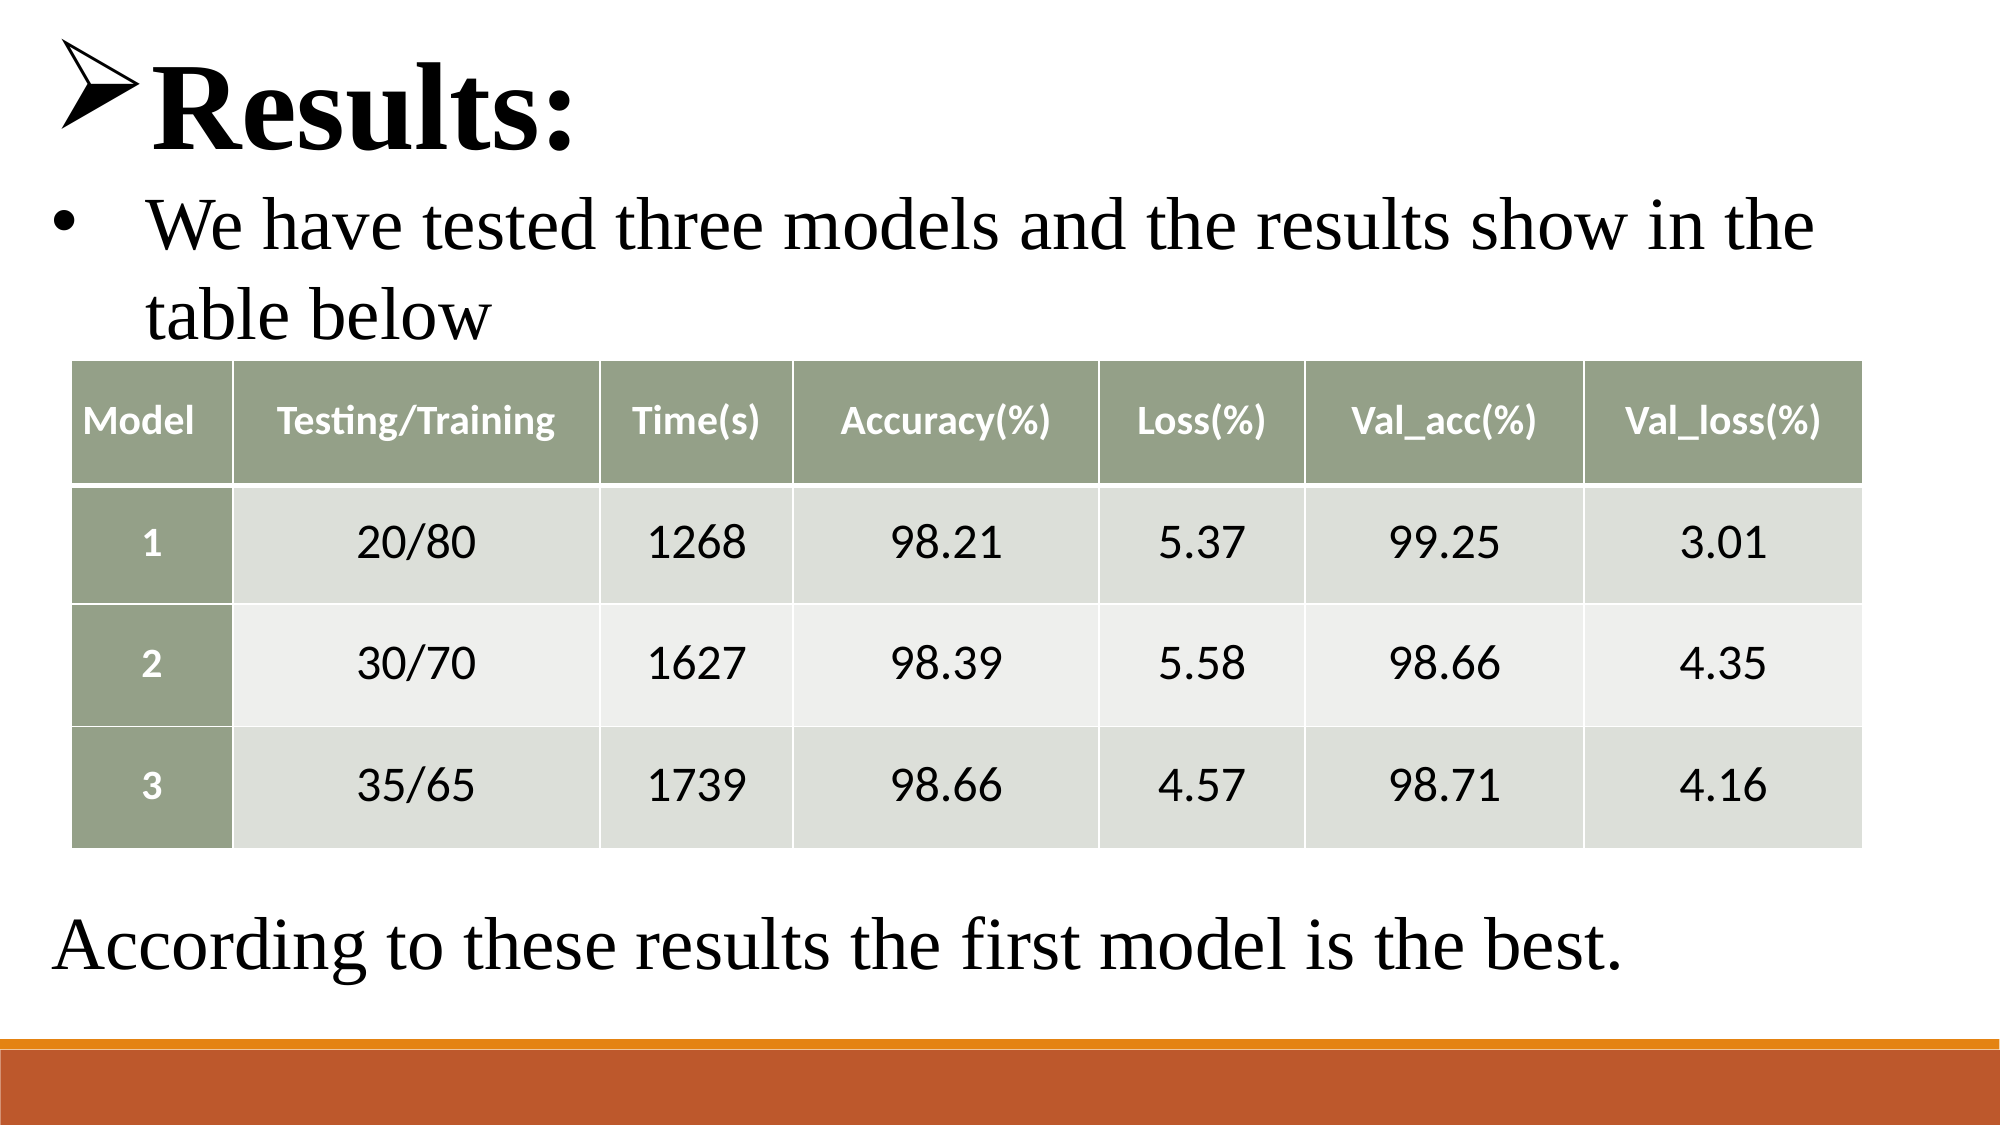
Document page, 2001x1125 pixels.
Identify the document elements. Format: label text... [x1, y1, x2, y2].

table_cell 4.35 [1585, 605, 1862, 726]
table_cell 30/70 [234, 605, 599, 726]
table_cell 1739 [601, 727, 792, 848]
table_cell 20/80 [234, 488, 599, 603]
table_cell 99.25 [1306, 488, 1583, 603]
table_cell 4.16 [1585, 727, 1862, 848]
table_header Accuracy(%) [794, 361, 1098, 483]
text_box Results: We have tested three models and the results show in the table below According to these results the first model is the best. [36, 17, 1969, 992]
table_cell 1268 [601, 488, 792, 603]
table_cell 2 [72, 605, 232, 726]
table_header Model [72, 361, 232, 483]
table_cell 3.01 [1585, 488, 1862, 603]
table_cell 4.57 [1100, 727, 1304, 848]
table_header Val_loss(%) [1585, 361, 1862, 483]
table_header Val_acc(%) [1306, 361, 1583, 483]
table_cell 98.66 [794, 727, 1098, 848]
table_cell 1627 [601, 605, 792, 726]
table_cell 1 [72, 488, 232, 603]
table_cell 3 [72, 727, 232, 848]
table_cell 98.39 [794, 605, 1098, 726]
table_header Loss(%) [1100, 361, 1304, 483]
table_cell 5.58 [1100, 605, 1304, 726]
table_cell 5.37 [1100, 488, 1304, 603]
table_header Time(s) [601, 361, 792, 483]
table_header Testing/Training [234, 361, 599, 483]
table_cell 98.21 [794, 488, 1098, 603]
table_cell 98.66 [1306, 605, 1583, 726]
table_cell 35/65 [234, 727, 599, 848]
table_cell 98.71 [1306, 727, 1583, 848]
